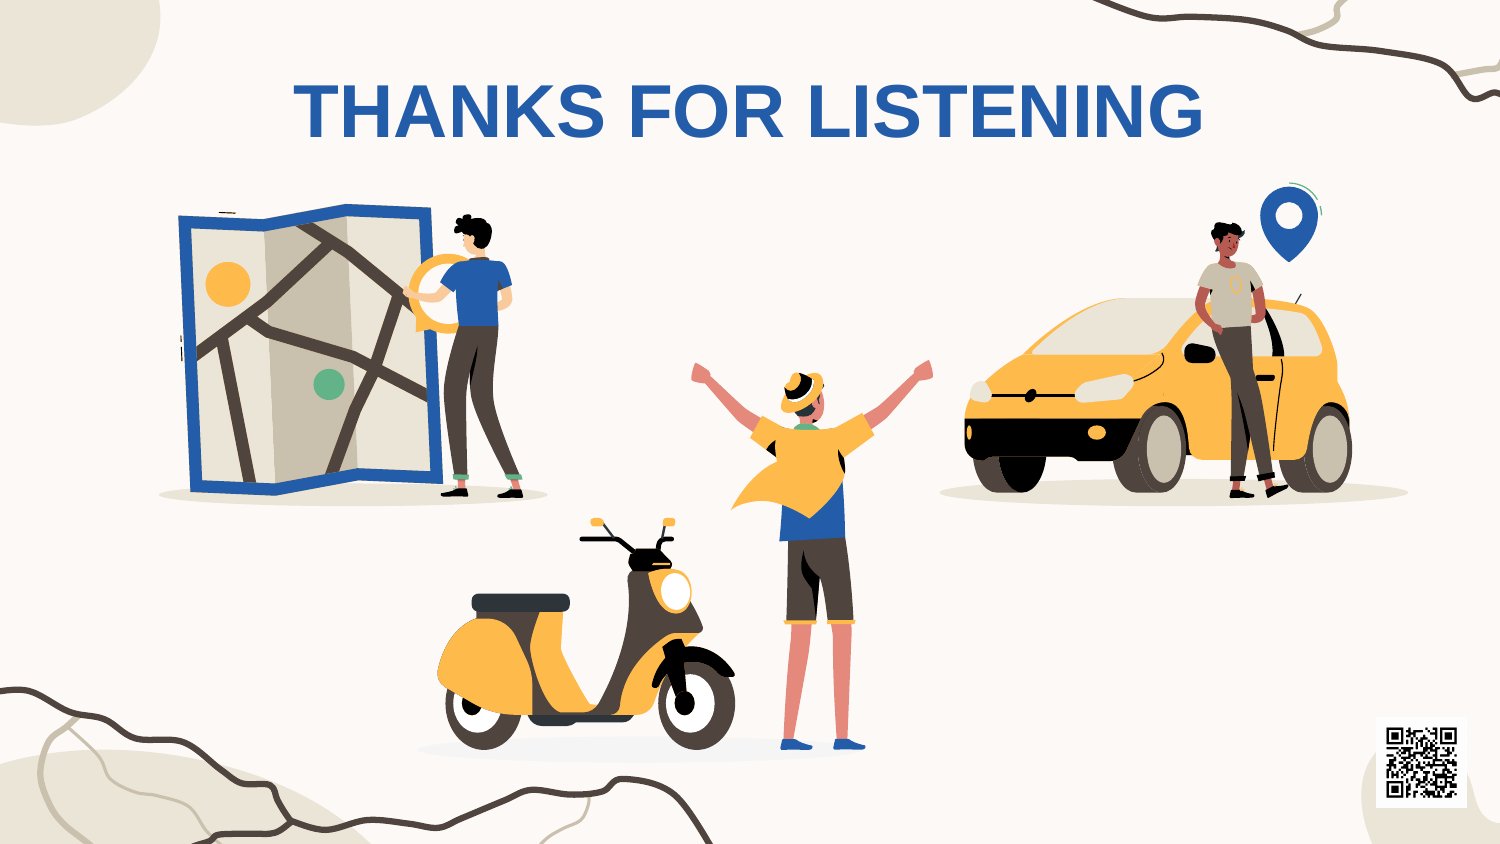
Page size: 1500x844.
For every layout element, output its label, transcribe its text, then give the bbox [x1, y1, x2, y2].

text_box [417, 359, 934, 763]
picture [1375, 716, 1467, 808]
title THANKS FOR LISTENING [124, 60, 1376, 155]
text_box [158, 203, 548, 507]
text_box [939, 182, 1409, 507]
